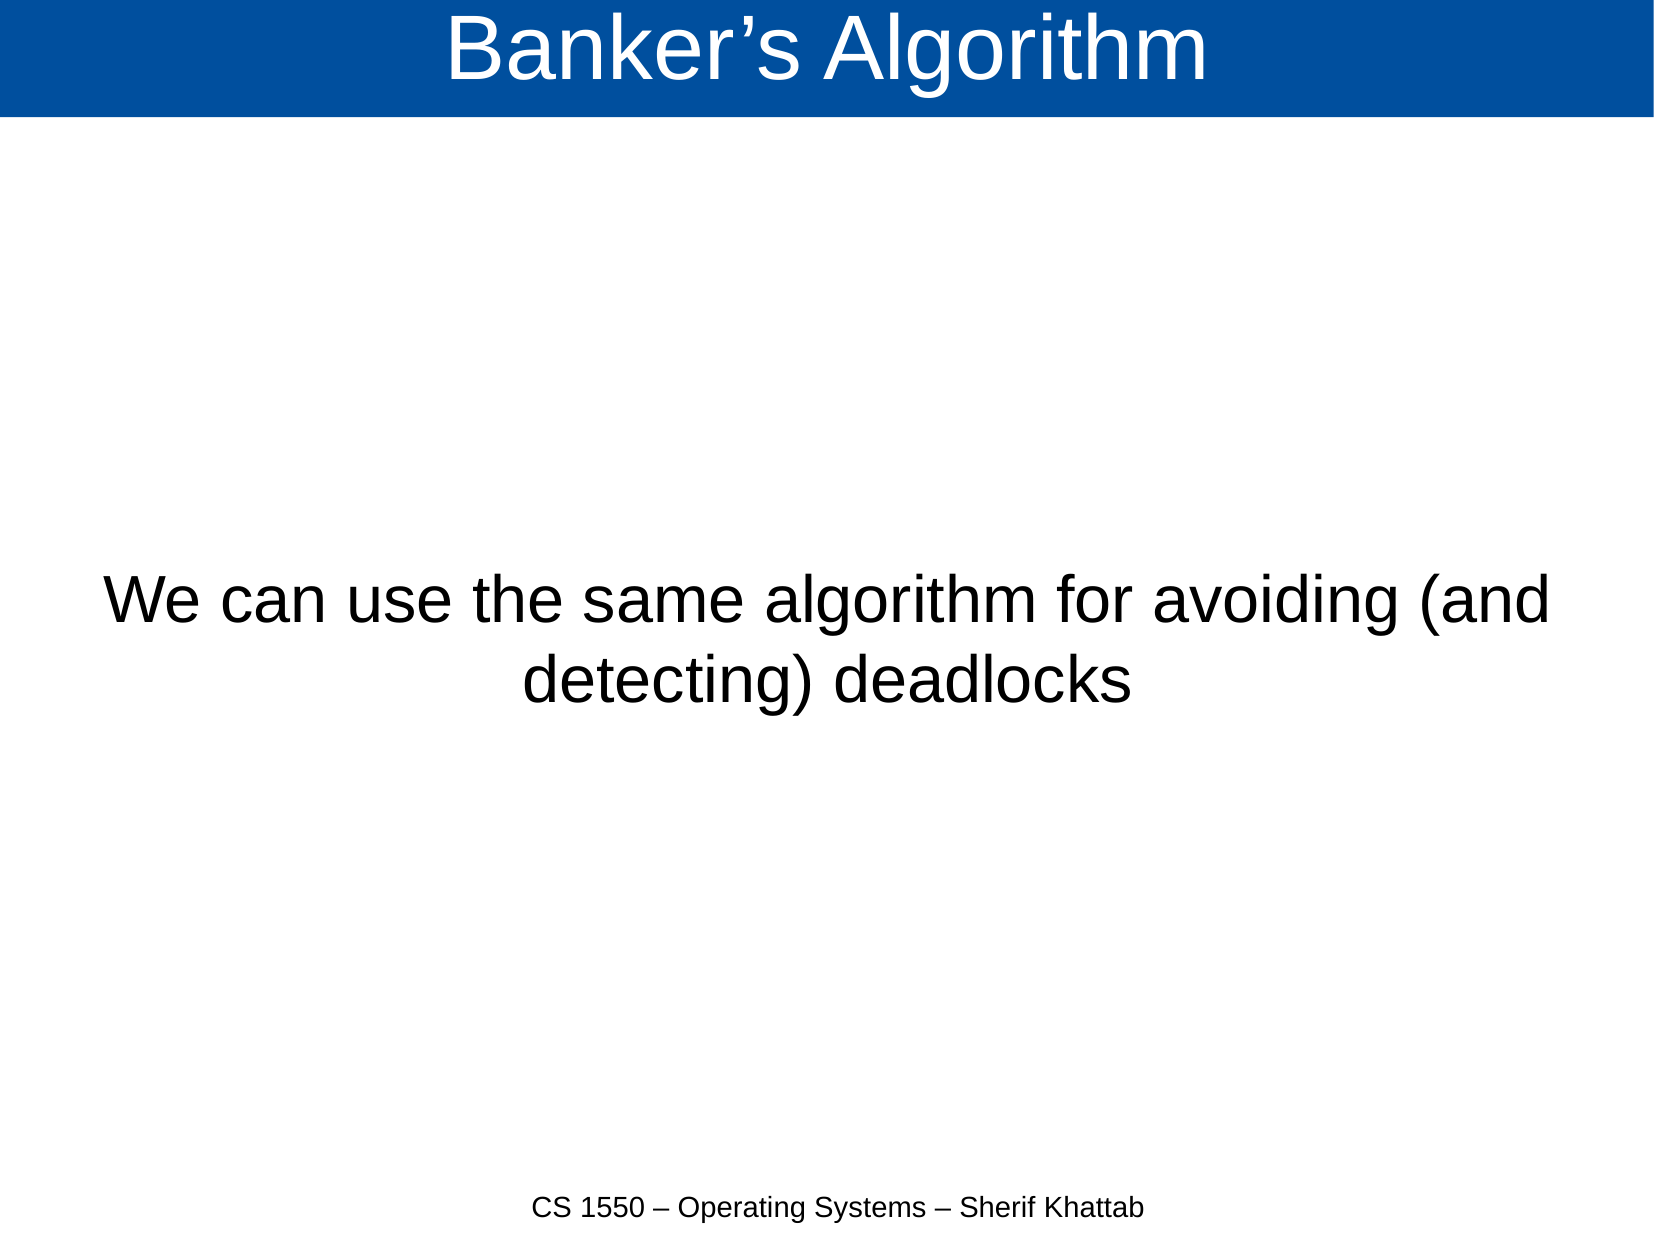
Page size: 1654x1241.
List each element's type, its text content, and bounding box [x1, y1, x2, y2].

list We can use the same algorithm for avoiding (and detecting) deadlocks [0, 117, 1654, 1195]
title Banker’s Algorithm [0, 0, 1654, 117]
footer CS 1550 – Operating Systems – Sherif Khattab [460, 1190, 1217, 1241]
